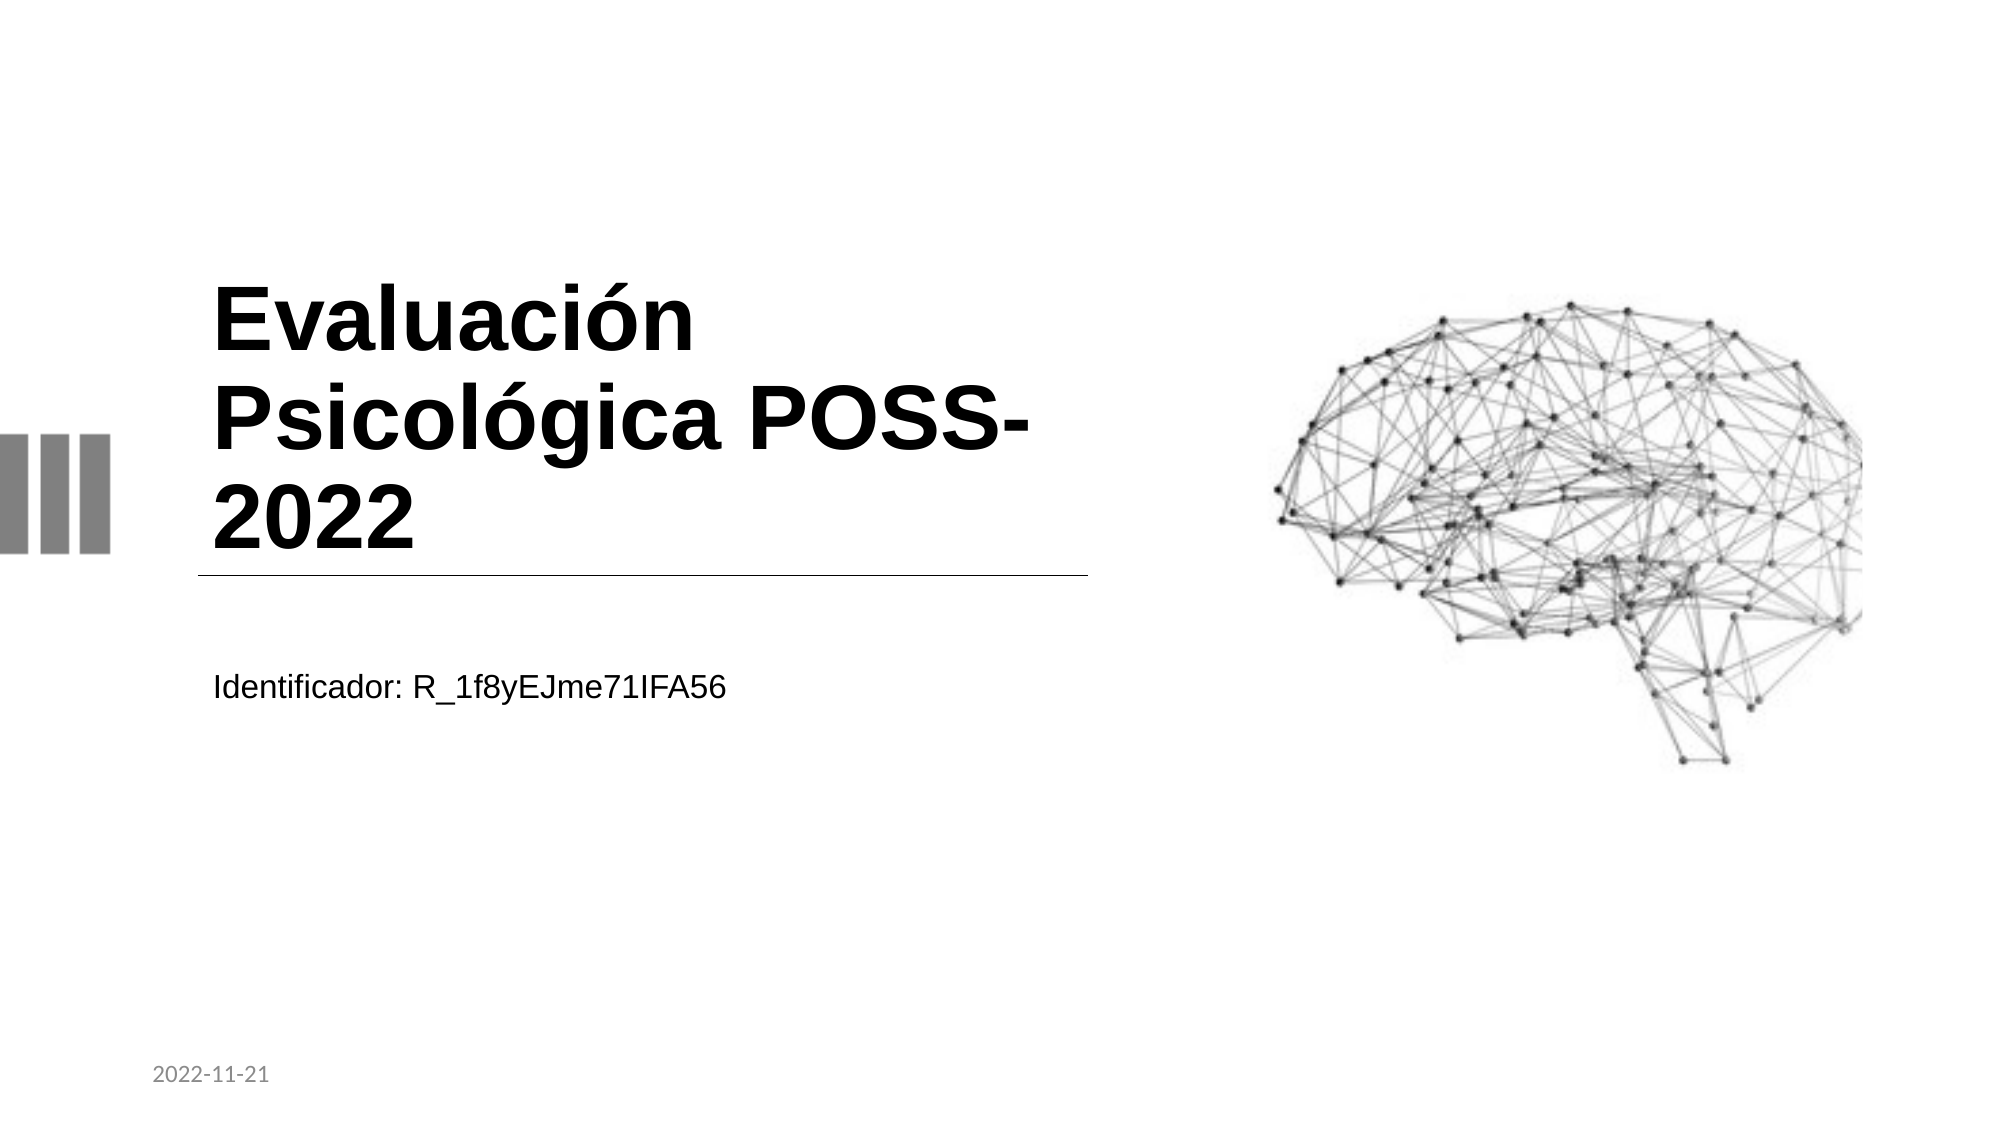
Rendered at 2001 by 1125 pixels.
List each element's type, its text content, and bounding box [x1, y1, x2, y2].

picture [1202, 208, 1863, 860]
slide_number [137, 1042, 588, 1103]
picture [0, 420, 123, 563]
subtitle Identificador: R_1f8yEJme71IFA56 [197, 590, 1398, 863]
title Evaluación Psicológica POSS-2022 [197, 184, 1088, 576]
